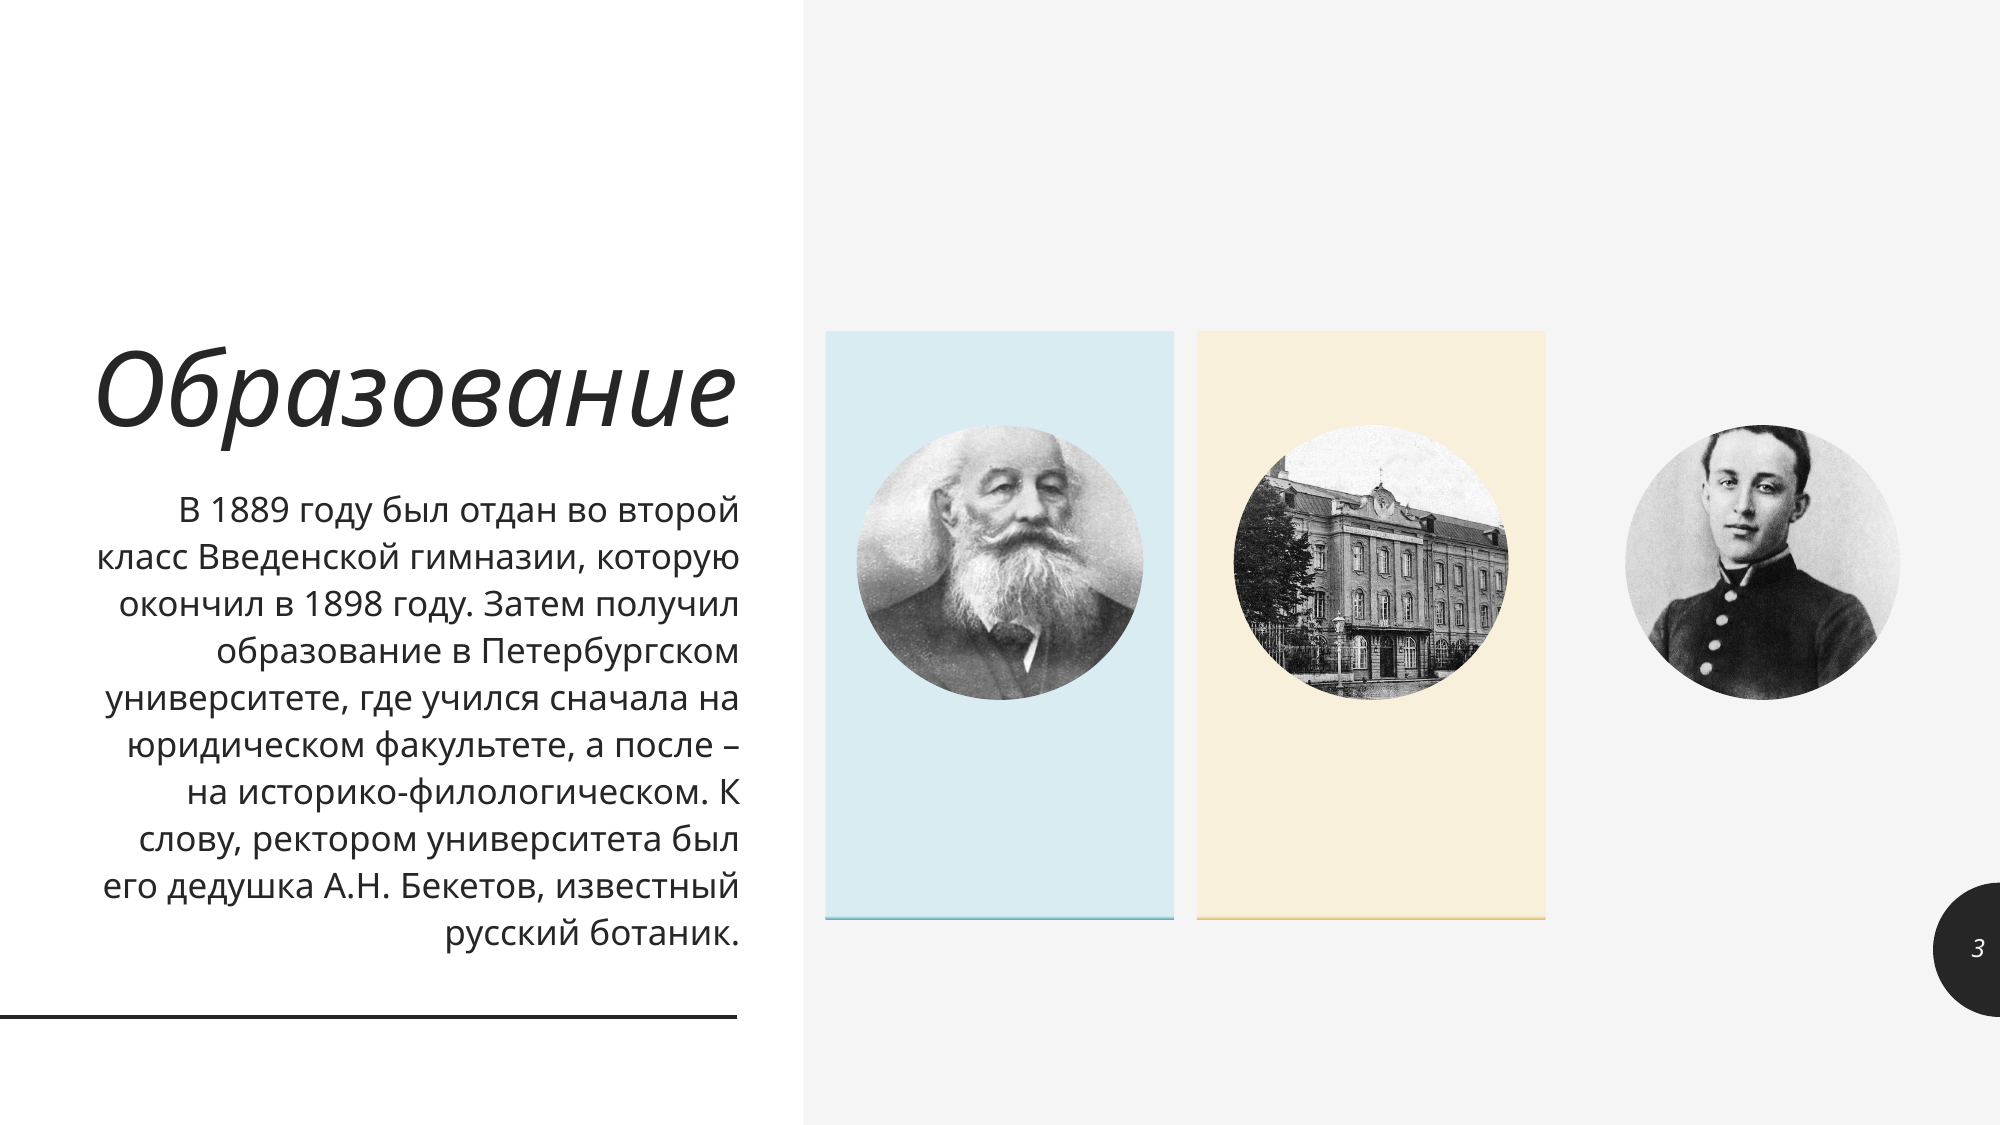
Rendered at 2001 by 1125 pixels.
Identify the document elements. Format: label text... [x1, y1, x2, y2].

list Описание значимого события [1196, 331, 1546, 920]
picture [1625, 425, 1901, 700]
title Образование [63, 91, 754, 457]
picture [856, 425, 1144, 700]
list В 1889 году был отдан во второй класс Введенской гимназии, которую окончил в 1898 году. Затем получил образование в Петербургском университете, где учился сначала на юридическом факультете, а после – на историко-филологическом. К слову, ректором университета был его дедушка А.Н. Бекетов, известный русский ботаник. [64, 474, 756, 1003]
picture [1233, 425, 1509, 700]
list Описание значимого события [825, 331, 1175, 920]
slide_number 3 [1933, 919, 2000, 980]
